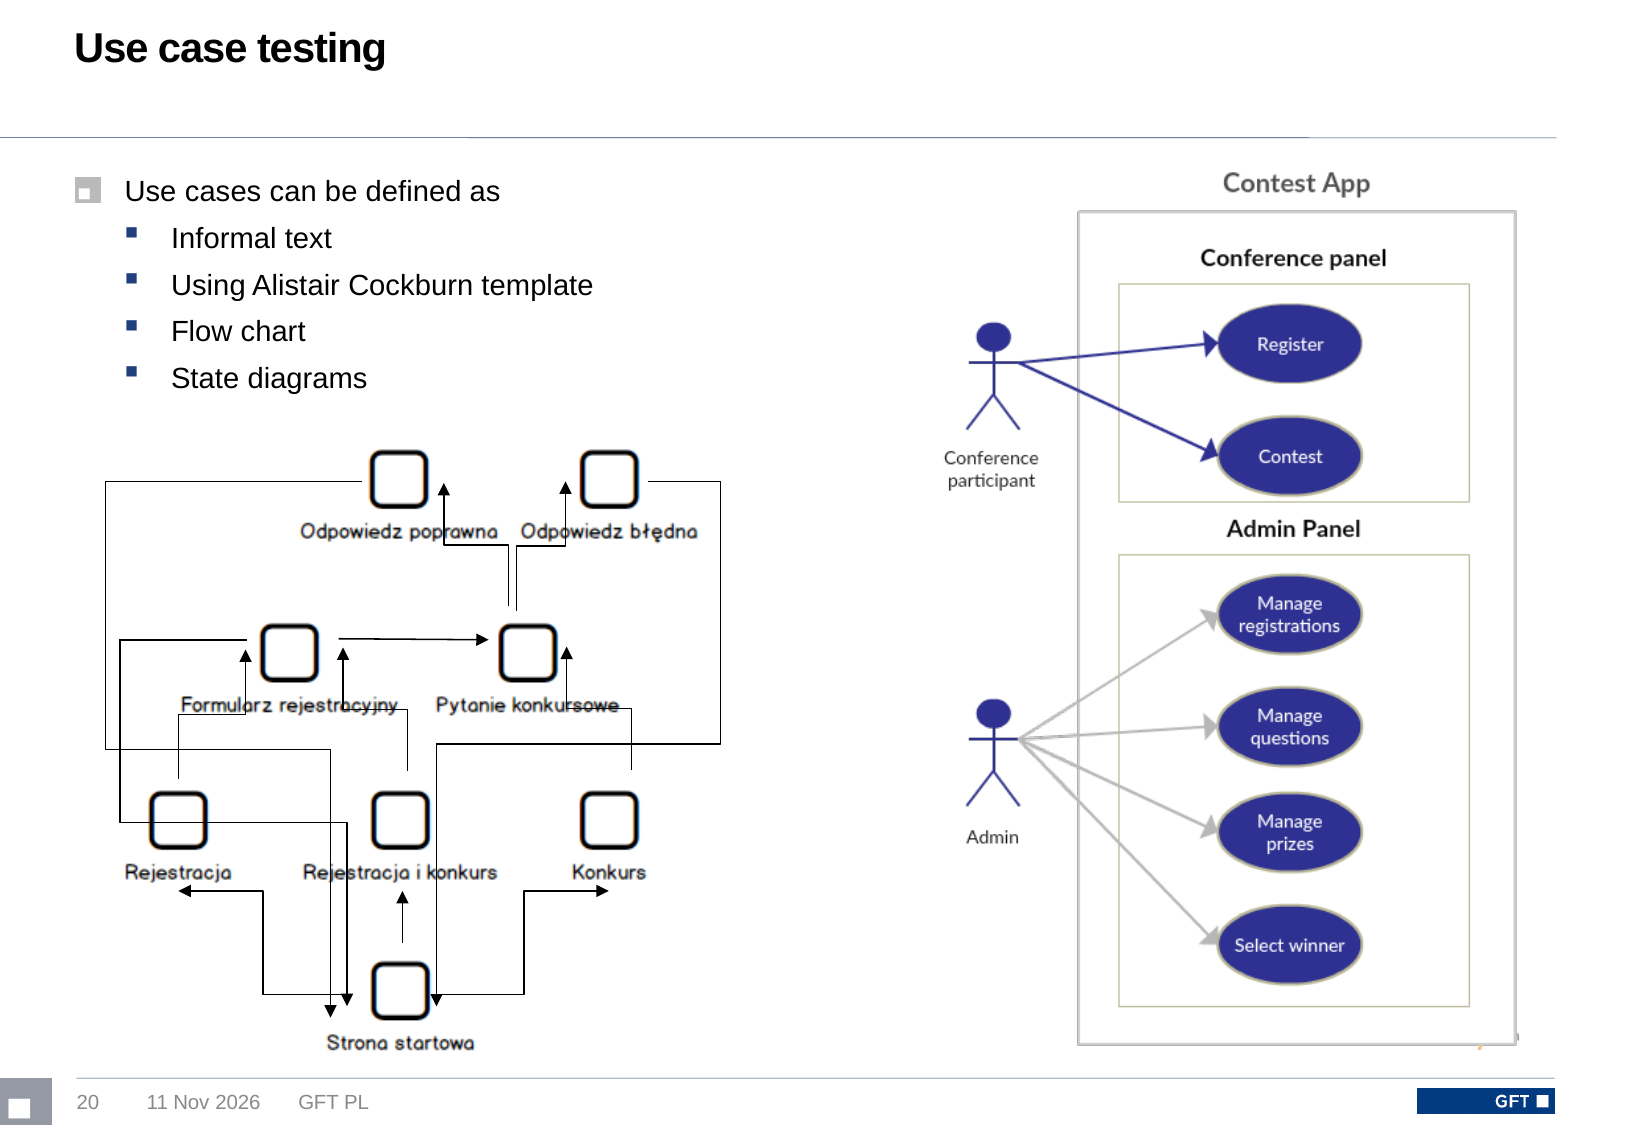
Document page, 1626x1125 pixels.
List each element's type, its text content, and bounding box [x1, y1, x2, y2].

title Use case testing [74, 26, 1564, 73]
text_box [105, 445, 721, 1056]
picture [1417, 1088, 1555, 1114]
picture [75, 177, 101, 203]
list Use cases can be defined as Informal text Using Alistair Cockburn template Flow chart State diagrams [75, 172, 768, 1055]
picture [936, 154, 1527, 1056]
